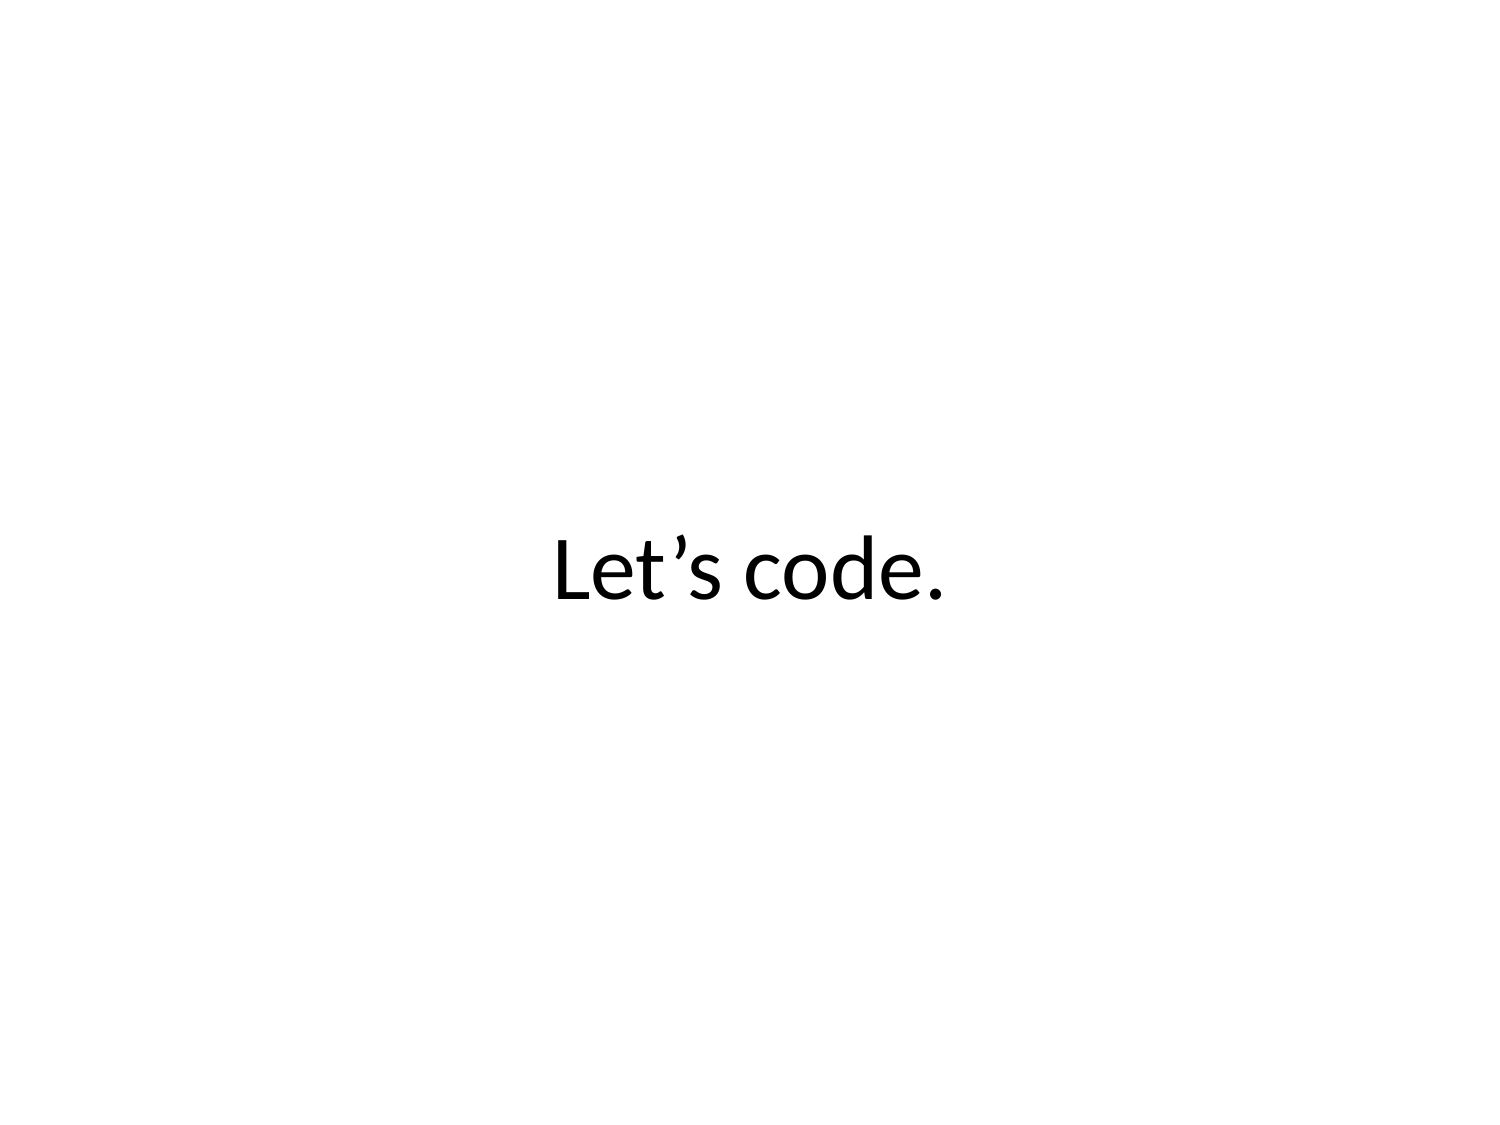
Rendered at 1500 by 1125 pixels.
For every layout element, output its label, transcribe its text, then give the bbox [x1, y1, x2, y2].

title Let’s code. [75, 468, 1425, 657]
